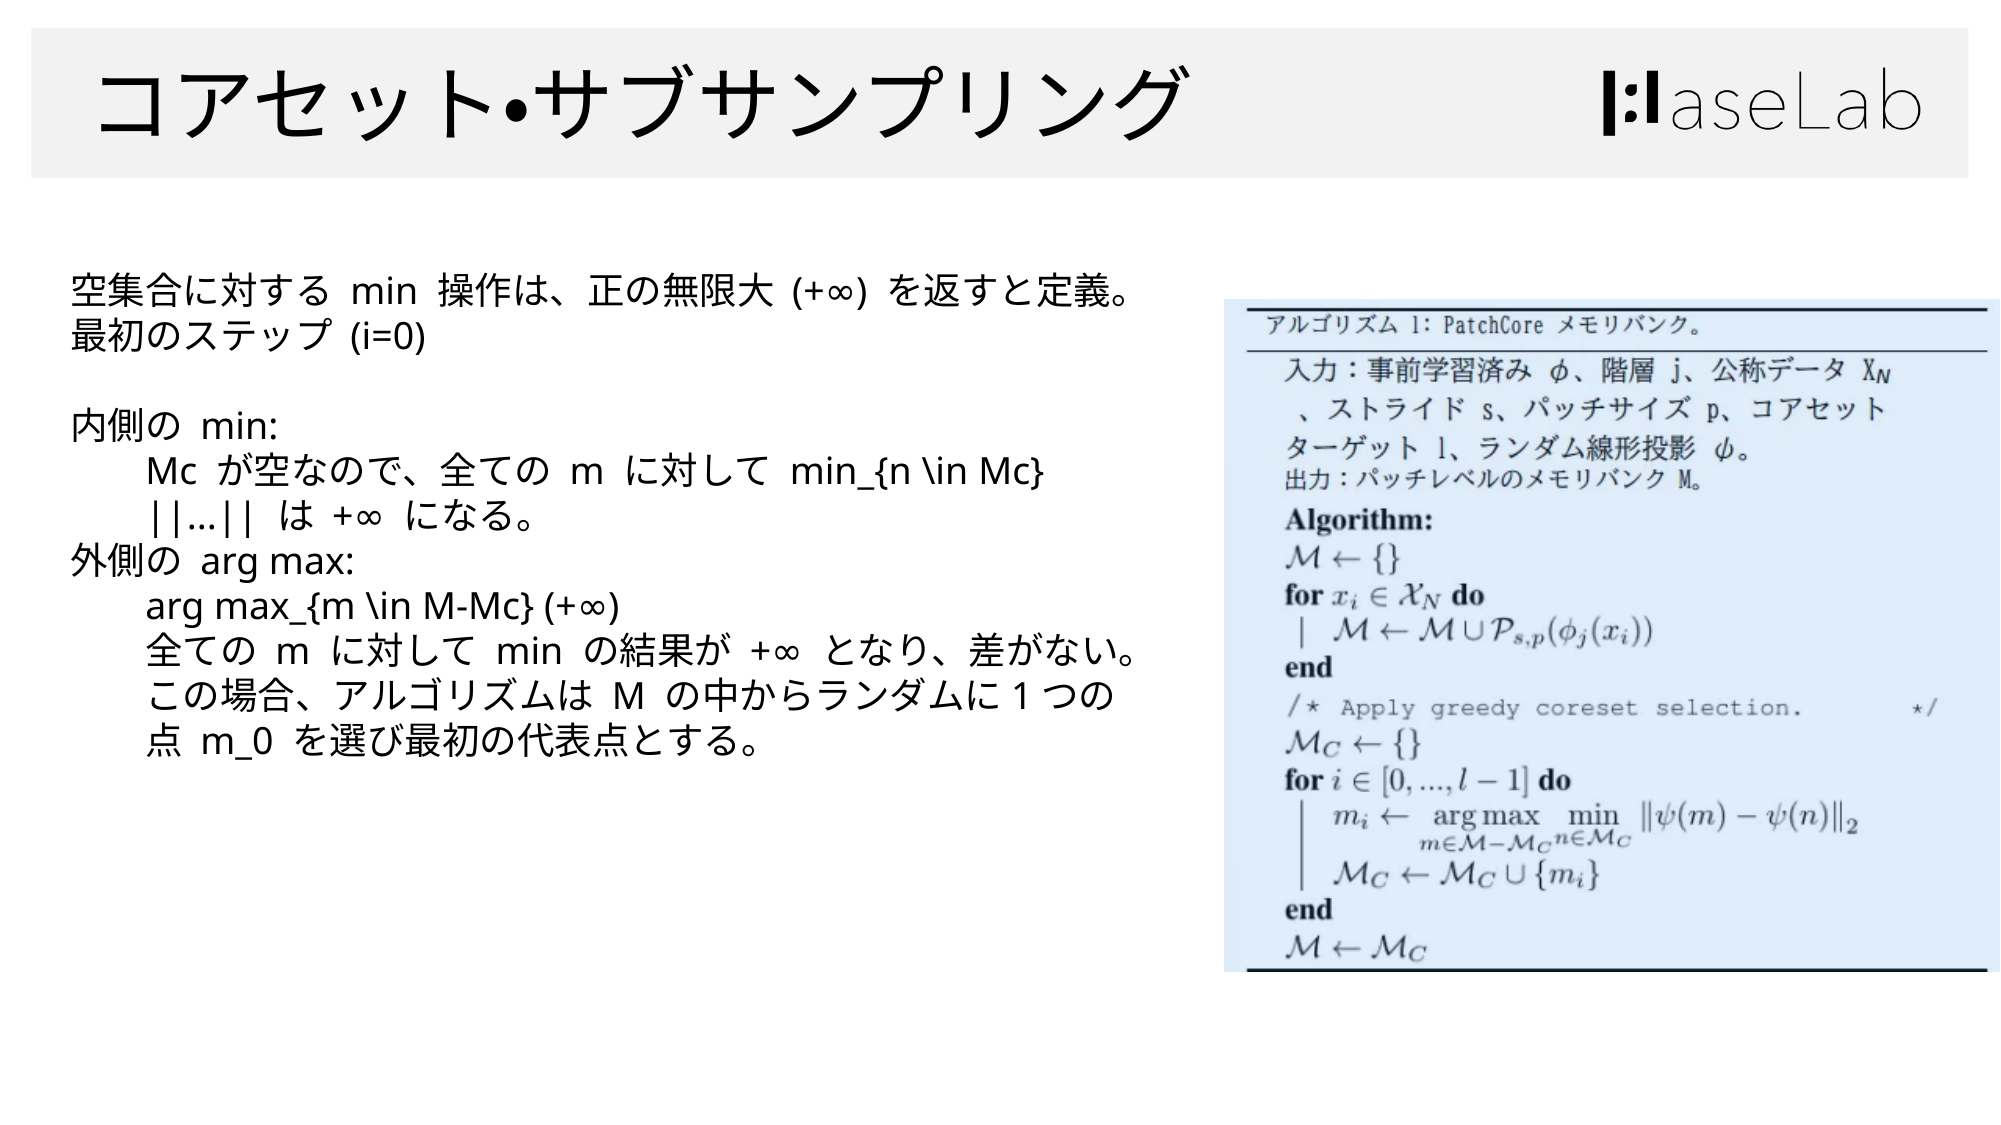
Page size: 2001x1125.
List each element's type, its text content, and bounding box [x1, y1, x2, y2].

picture [1224, 299, 2000, 972]
text_box 空集合に対する min 操作は、正の無限大 (+∞) を返すと定義。 最初のステップ (i=0) 内側の min: Mc が空なので、全ての m に対して min_{n \in Mc} ||...|| は +∞ になる。 外側の arg max: arg max_{m \in M-Mc} (+∞) 全ての m に対して min の結果が +∞ となり、差がない。 この場合、アルゴリズムは M の中からランダムに1つの点 m_0 を選び最初の代表点とする。 [55, 259, 1225, 860]
picture [1597, 45, 1927, 161]
text_box コアセット・サブサンプリング [73, 44, 1352, 159]
